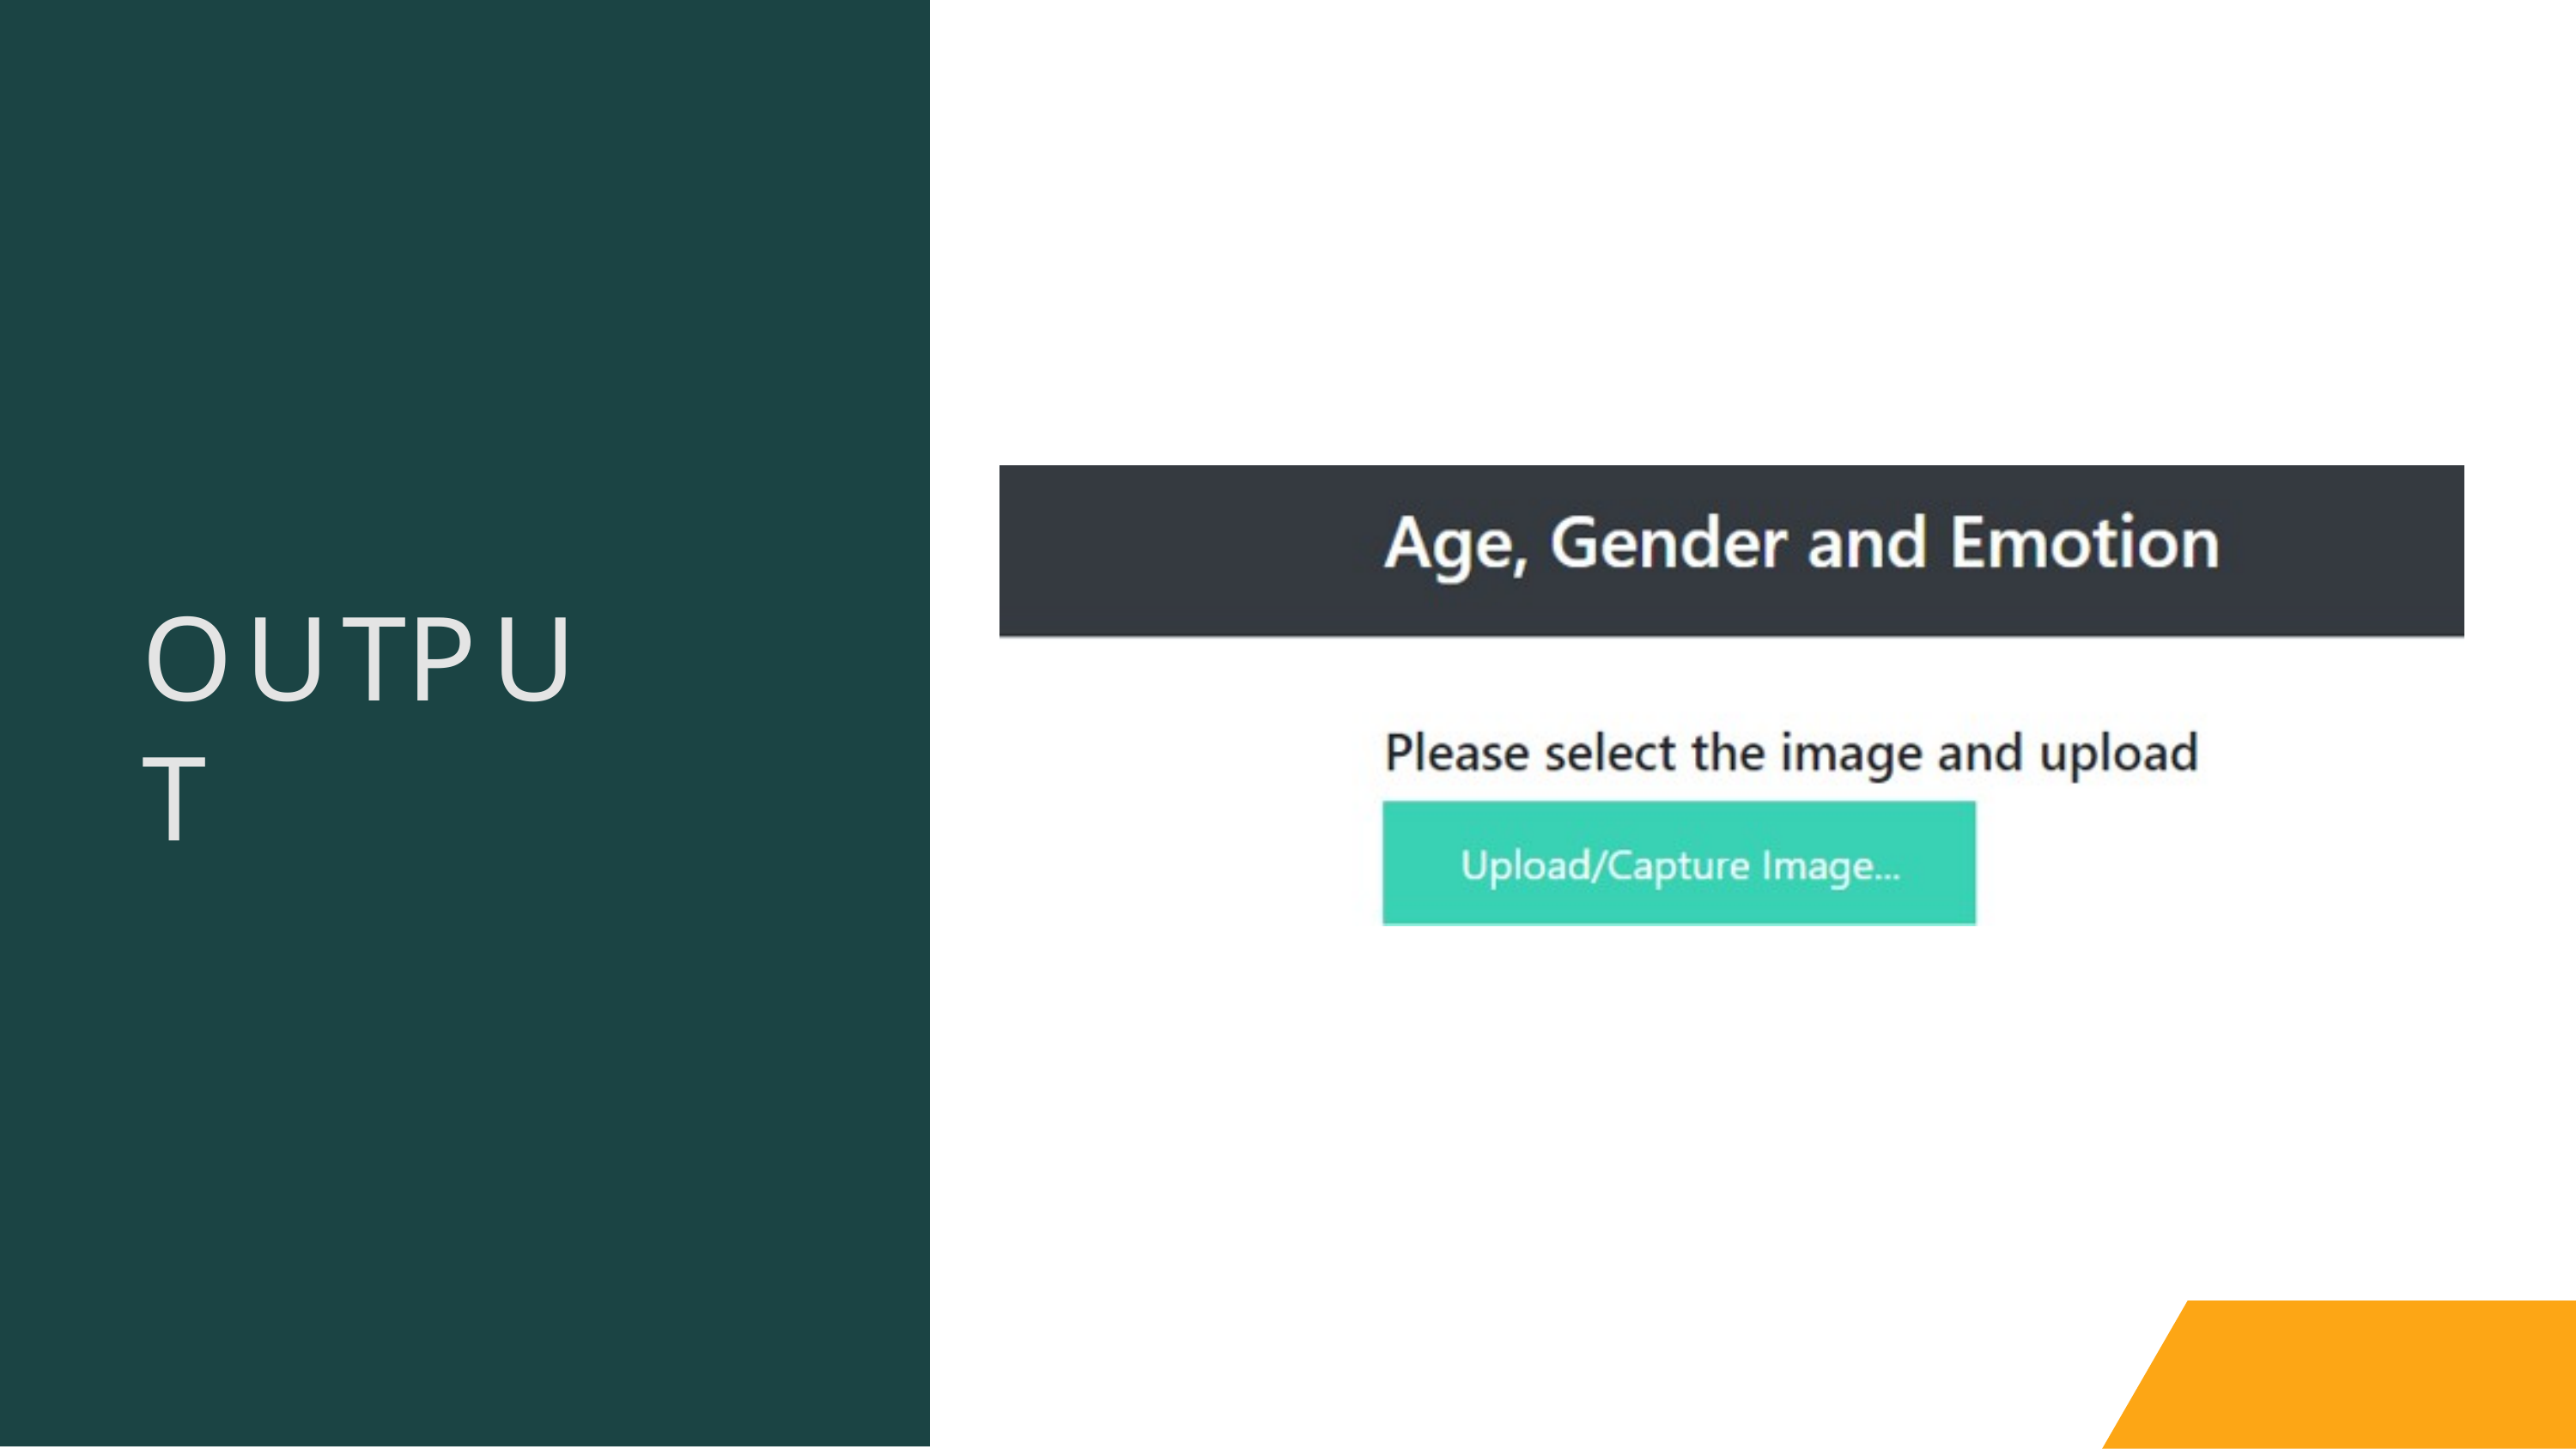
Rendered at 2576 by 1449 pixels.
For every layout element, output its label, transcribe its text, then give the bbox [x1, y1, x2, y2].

title OUTPUT [140, 583, 629, 864]
picture [999, 465, 2464, 927]
